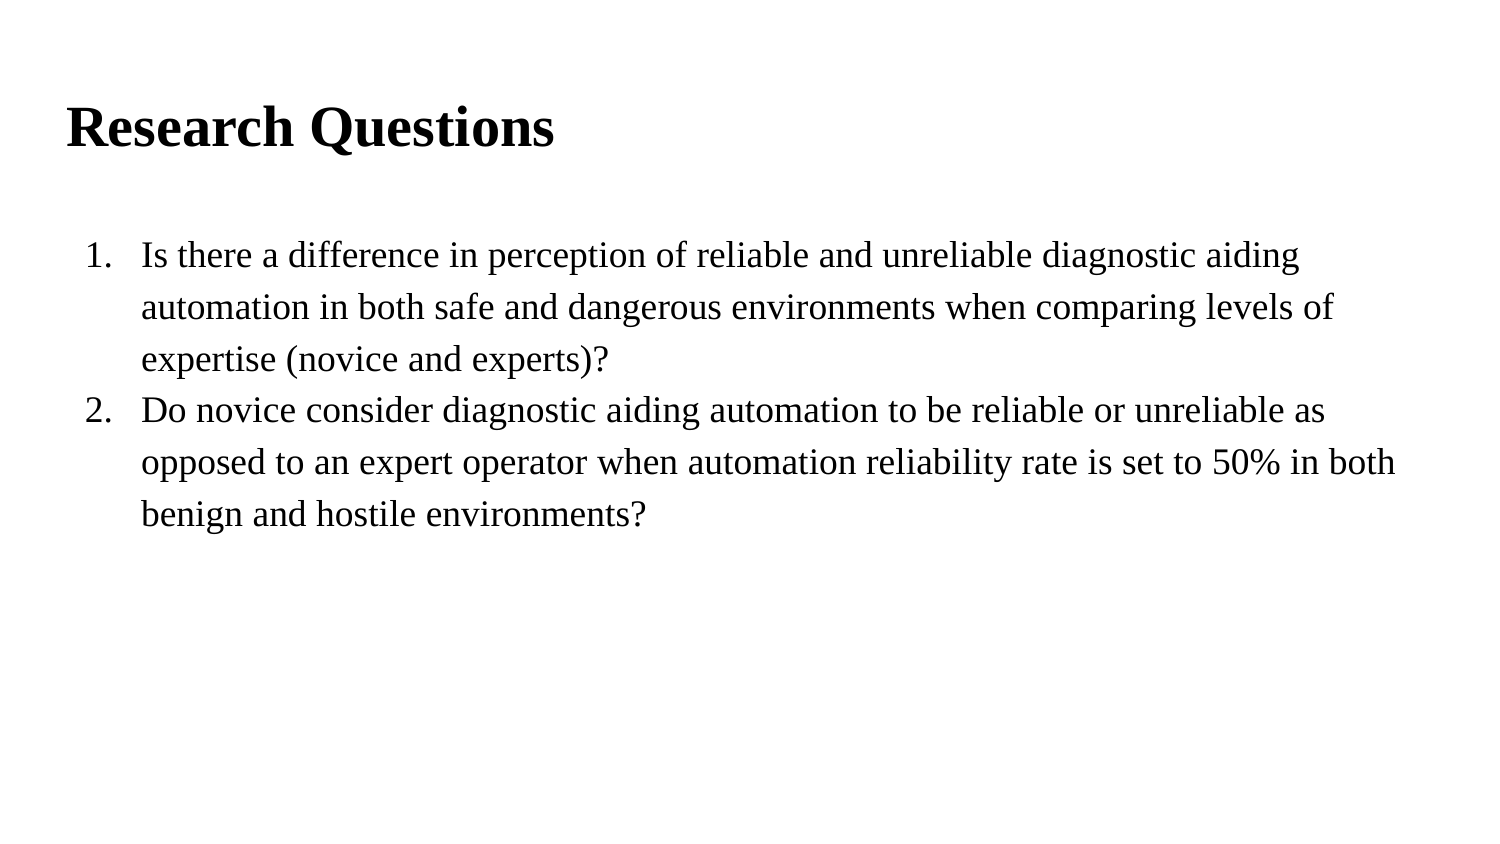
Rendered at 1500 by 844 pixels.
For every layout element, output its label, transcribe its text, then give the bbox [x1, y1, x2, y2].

title Research Questions [51, 72, 1449, 167]
list Is there a difference in perception of reliable and unreliable diagnostic aiding automation in both safe and dangerous environments when comparing levels of expertise (novice and experts)? Do novice consider diagnostic aiding automation to be reliable or unreliable as opposed to an expert operator when automation reliability rate is set to 50% in both benign and hostile environments? [51, 208, 1449, 769]
